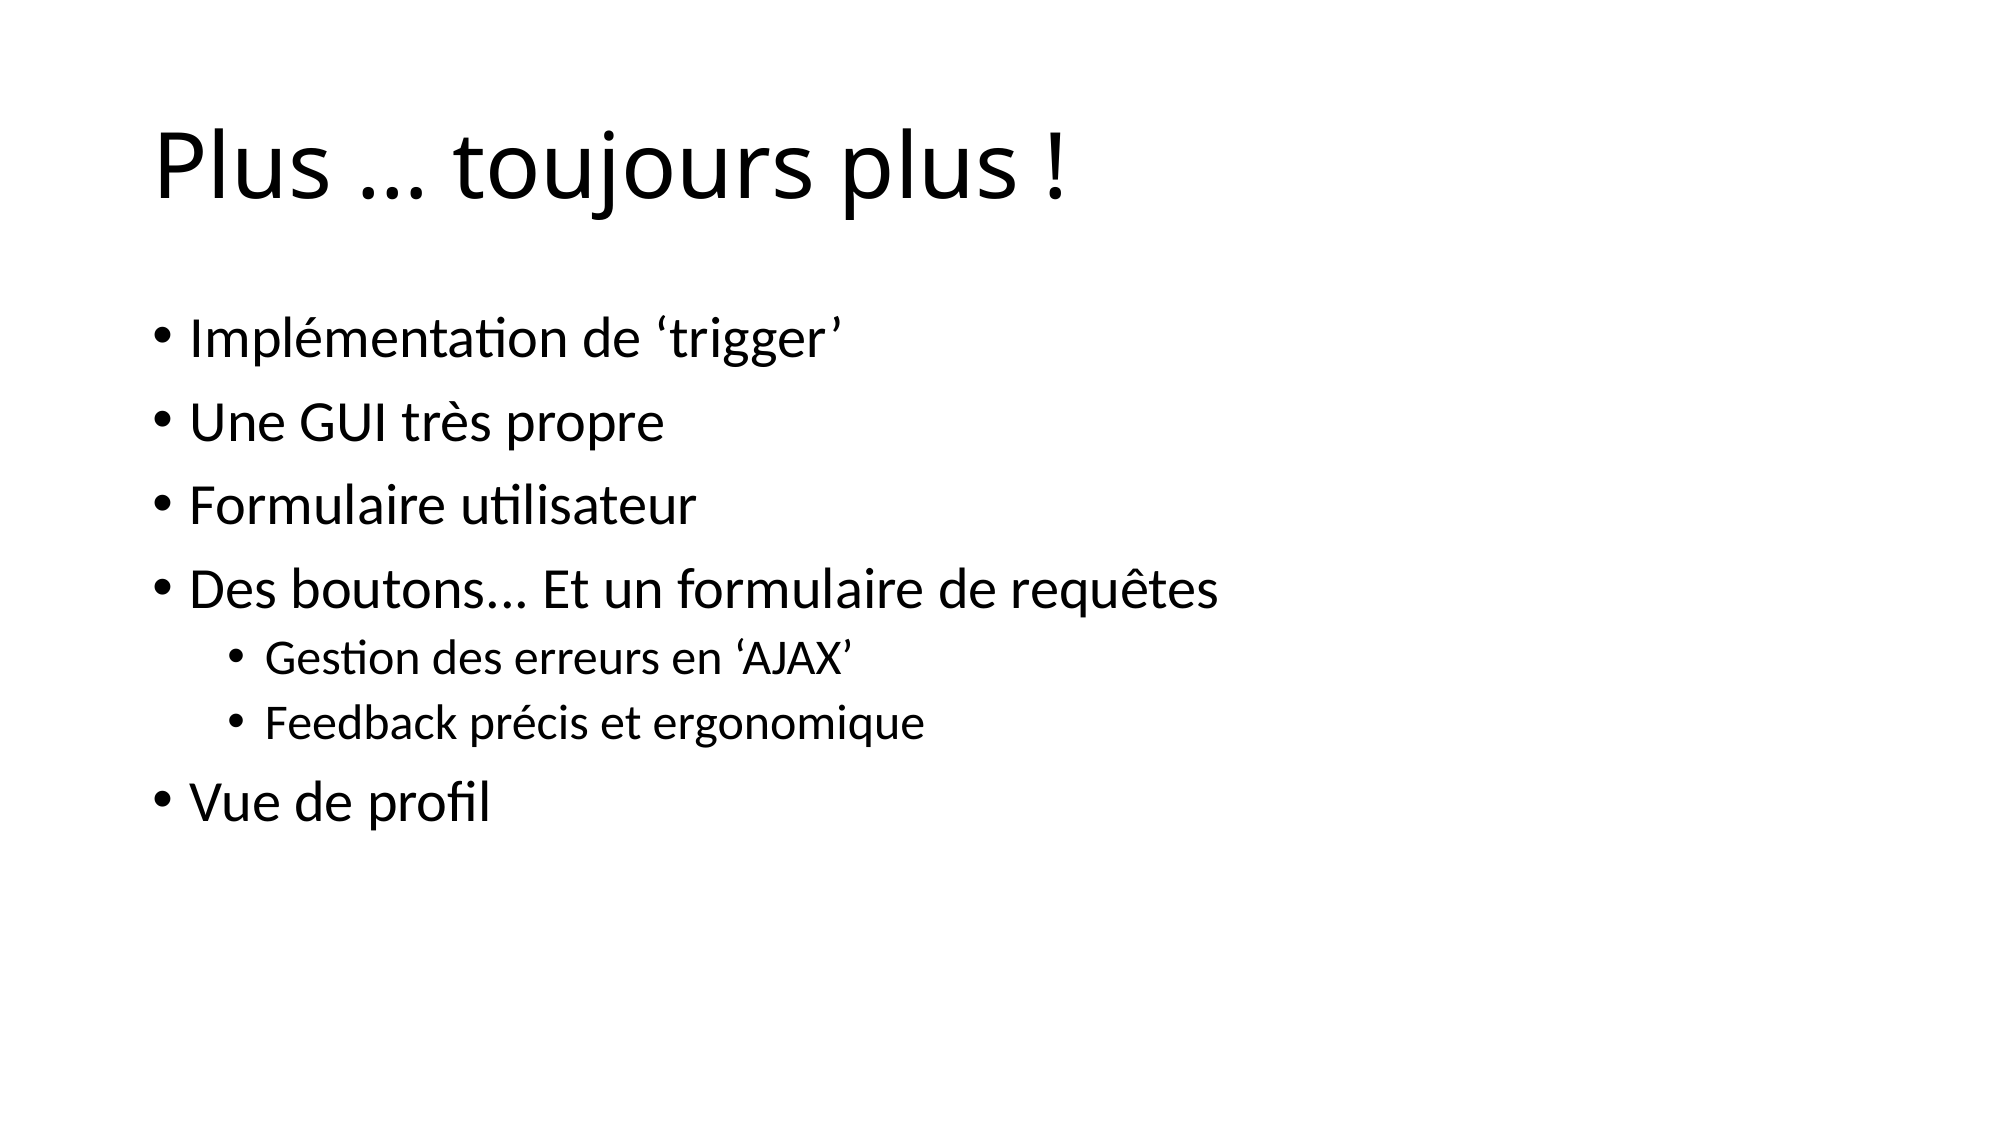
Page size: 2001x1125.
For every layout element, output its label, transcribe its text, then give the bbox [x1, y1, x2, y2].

title Plus … toujours plus ! [137, 59, 1863, 278]
list Implémentation de ‘trigger’ Une GUI très propre Formulaire utilisateur Des boutons... Et un formulaire de requêtes Gestion des erreurs en ‘AJAX’ Feedback précis et ergonomique Vue de profil [137, 299, 1863, 1014]
